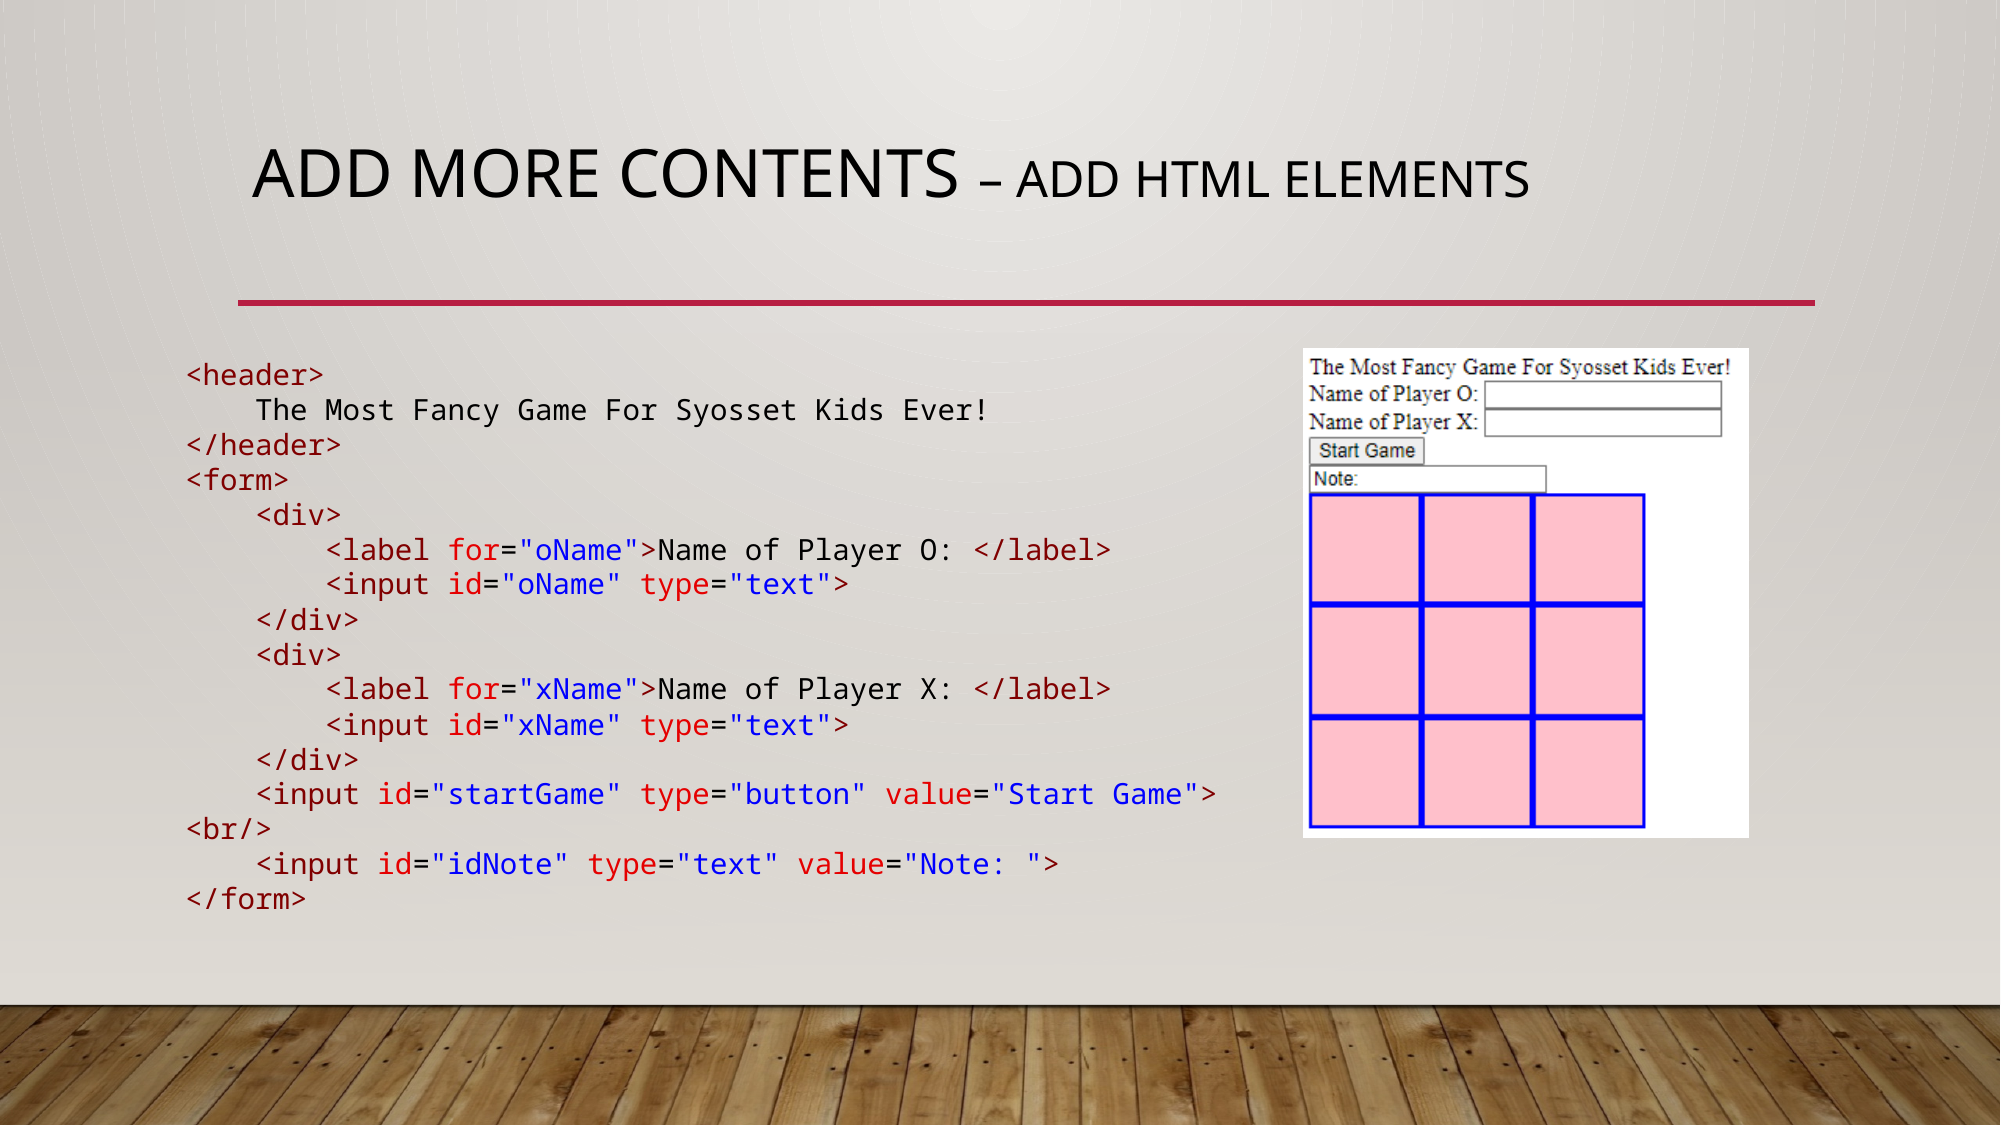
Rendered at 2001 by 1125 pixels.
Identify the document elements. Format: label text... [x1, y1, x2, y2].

text_box <header> The Most Fancy Game For Syosset Kids Ever! </header> <form> <div> <label for="oName">Name of Player O: </label> <input id="oName" type="text"> </div> <div> <label for="xName">Name of Player X: </label> <input id="xName" type="text"> </div> <input id="startGame" type="button" value="Start Game"> <br/> <input id="idNote" type="text" value="Note: "> </form> [170, 348, 1268, 923]
title Add more contents – add HTML elements [237, 132, 1814, 306]
picture [1303, 348, 1750, 839]
picture [0, 1005, 2000, 1125]
